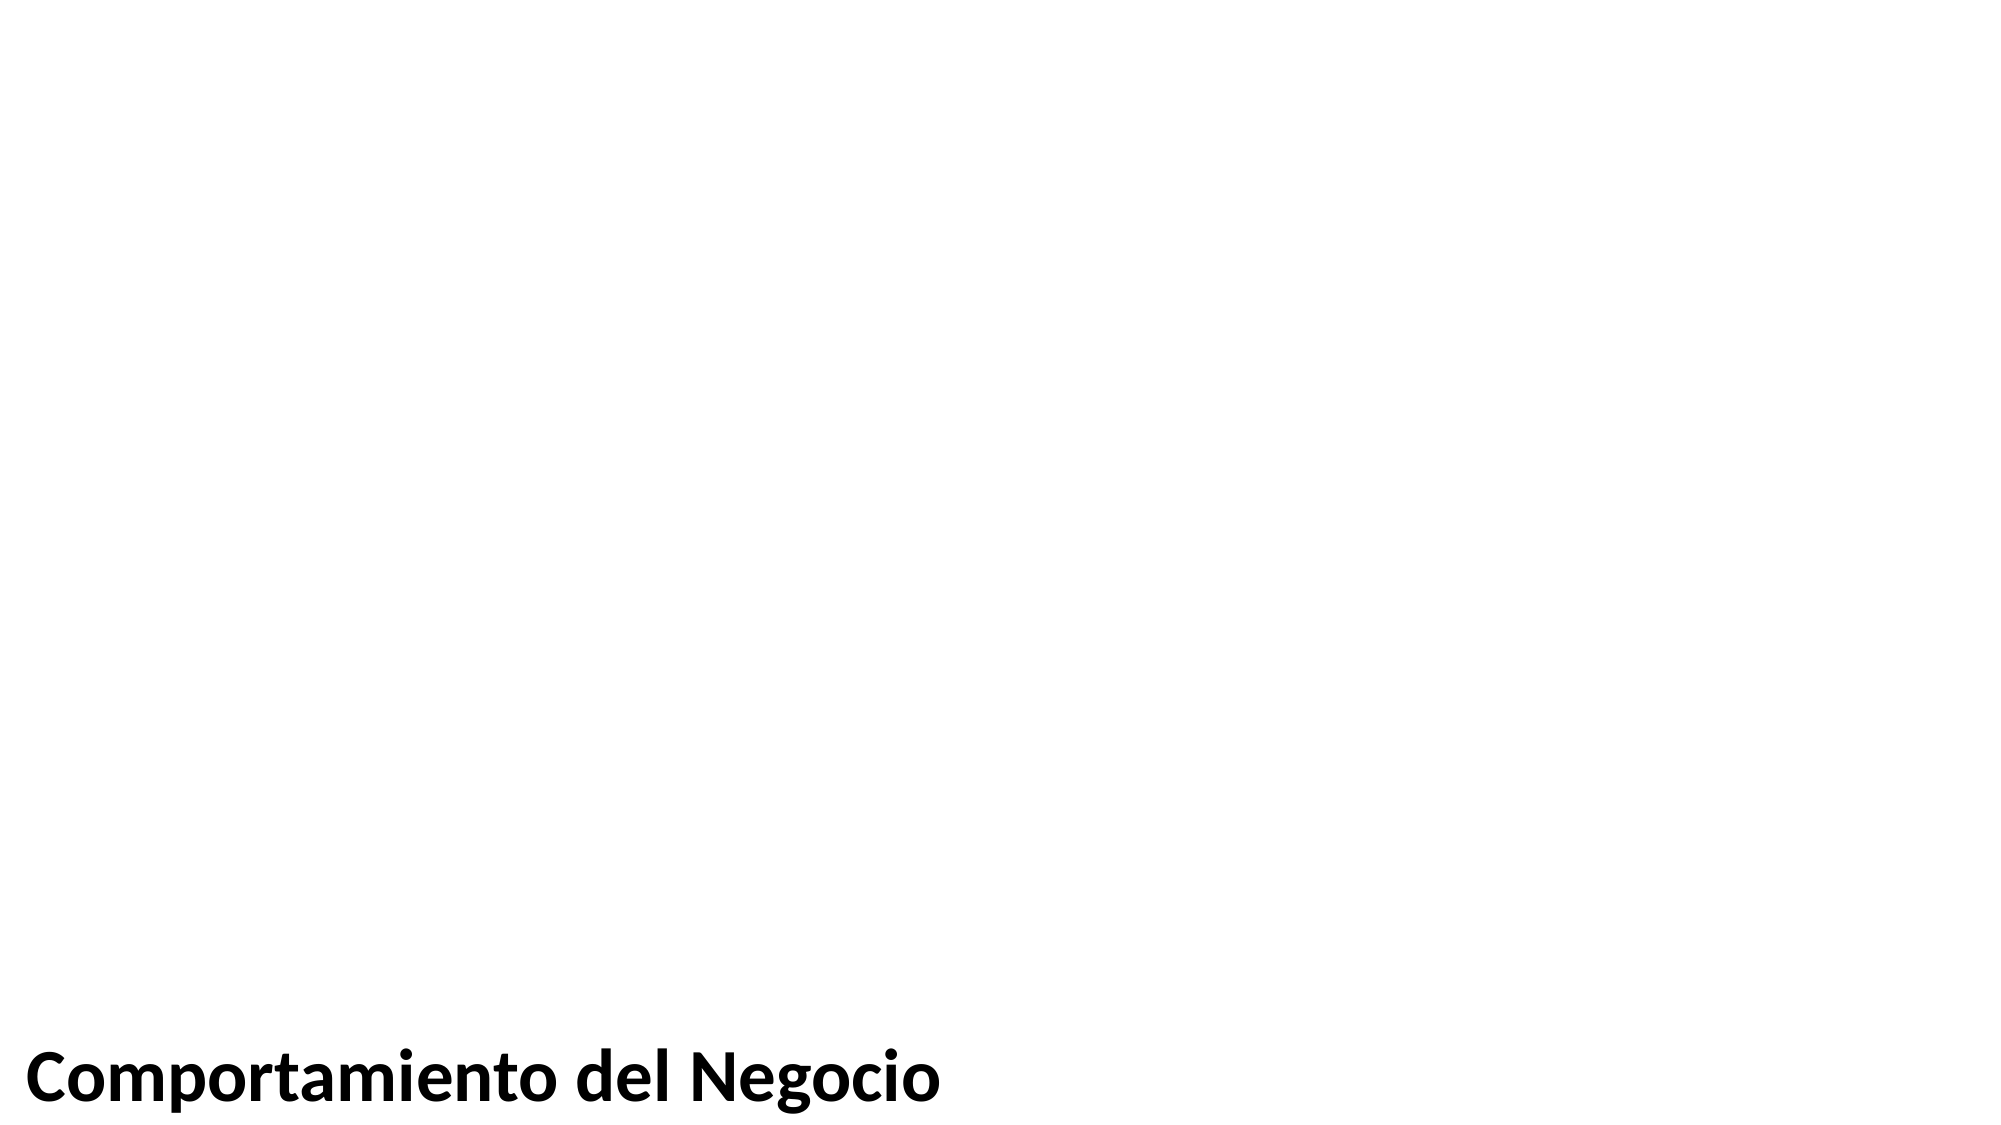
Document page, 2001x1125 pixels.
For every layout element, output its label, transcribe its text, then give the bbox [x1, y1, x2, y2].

text_box Comportamiento del Negocio [0, 1018, 992, 1124]
